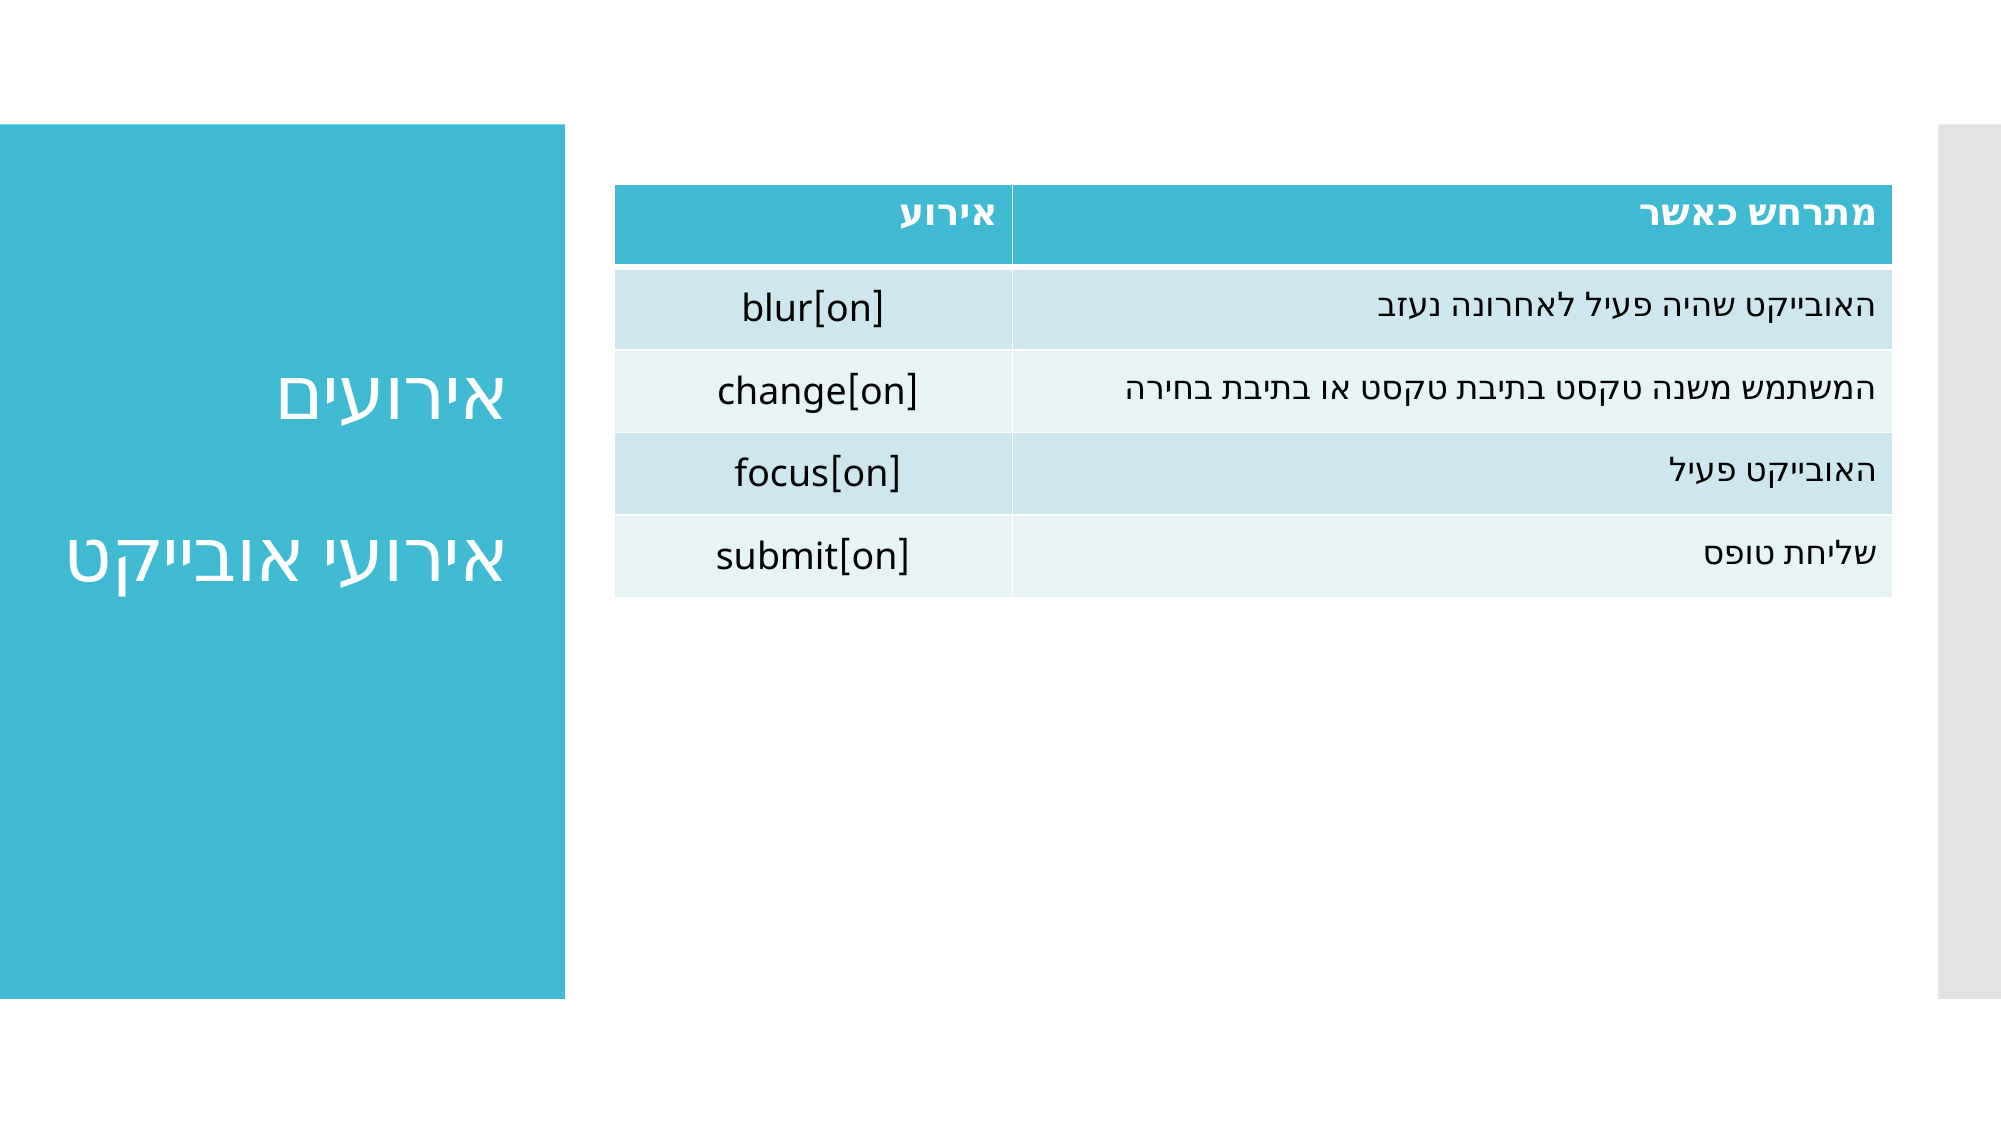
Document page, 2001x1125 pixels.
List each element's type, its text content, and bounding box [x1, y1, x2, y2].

table_cell האובייקט פעיל [1013, 433, 1892, 514]
table_header אירוע [615, 185, 1012, 264]
table_cell [on]change [615, 351, 1012, 432]
title אירועים אירועי אובייקט [41, 184, 525, 940]
table_cell האובייקט שהיה פעיל לאחרונה נעזב [1013, 270, 1892, 349]
table_cell שליחת טופס [1013, 516, 1892, 597]
table_cell [on]submit [615, 516, 1012, 597]
table_cell המשתמש משנה טקסט בתיבת טקסט או בתיבת בחירה [1013, 351, 1892, 432]
table_cell [on]blur [615, 270, 1012, 349]
table_header מתרחש כאשר [1013, 185, 1892, 264]
table_cell [on]focus [615, 433, 1012, 514]
